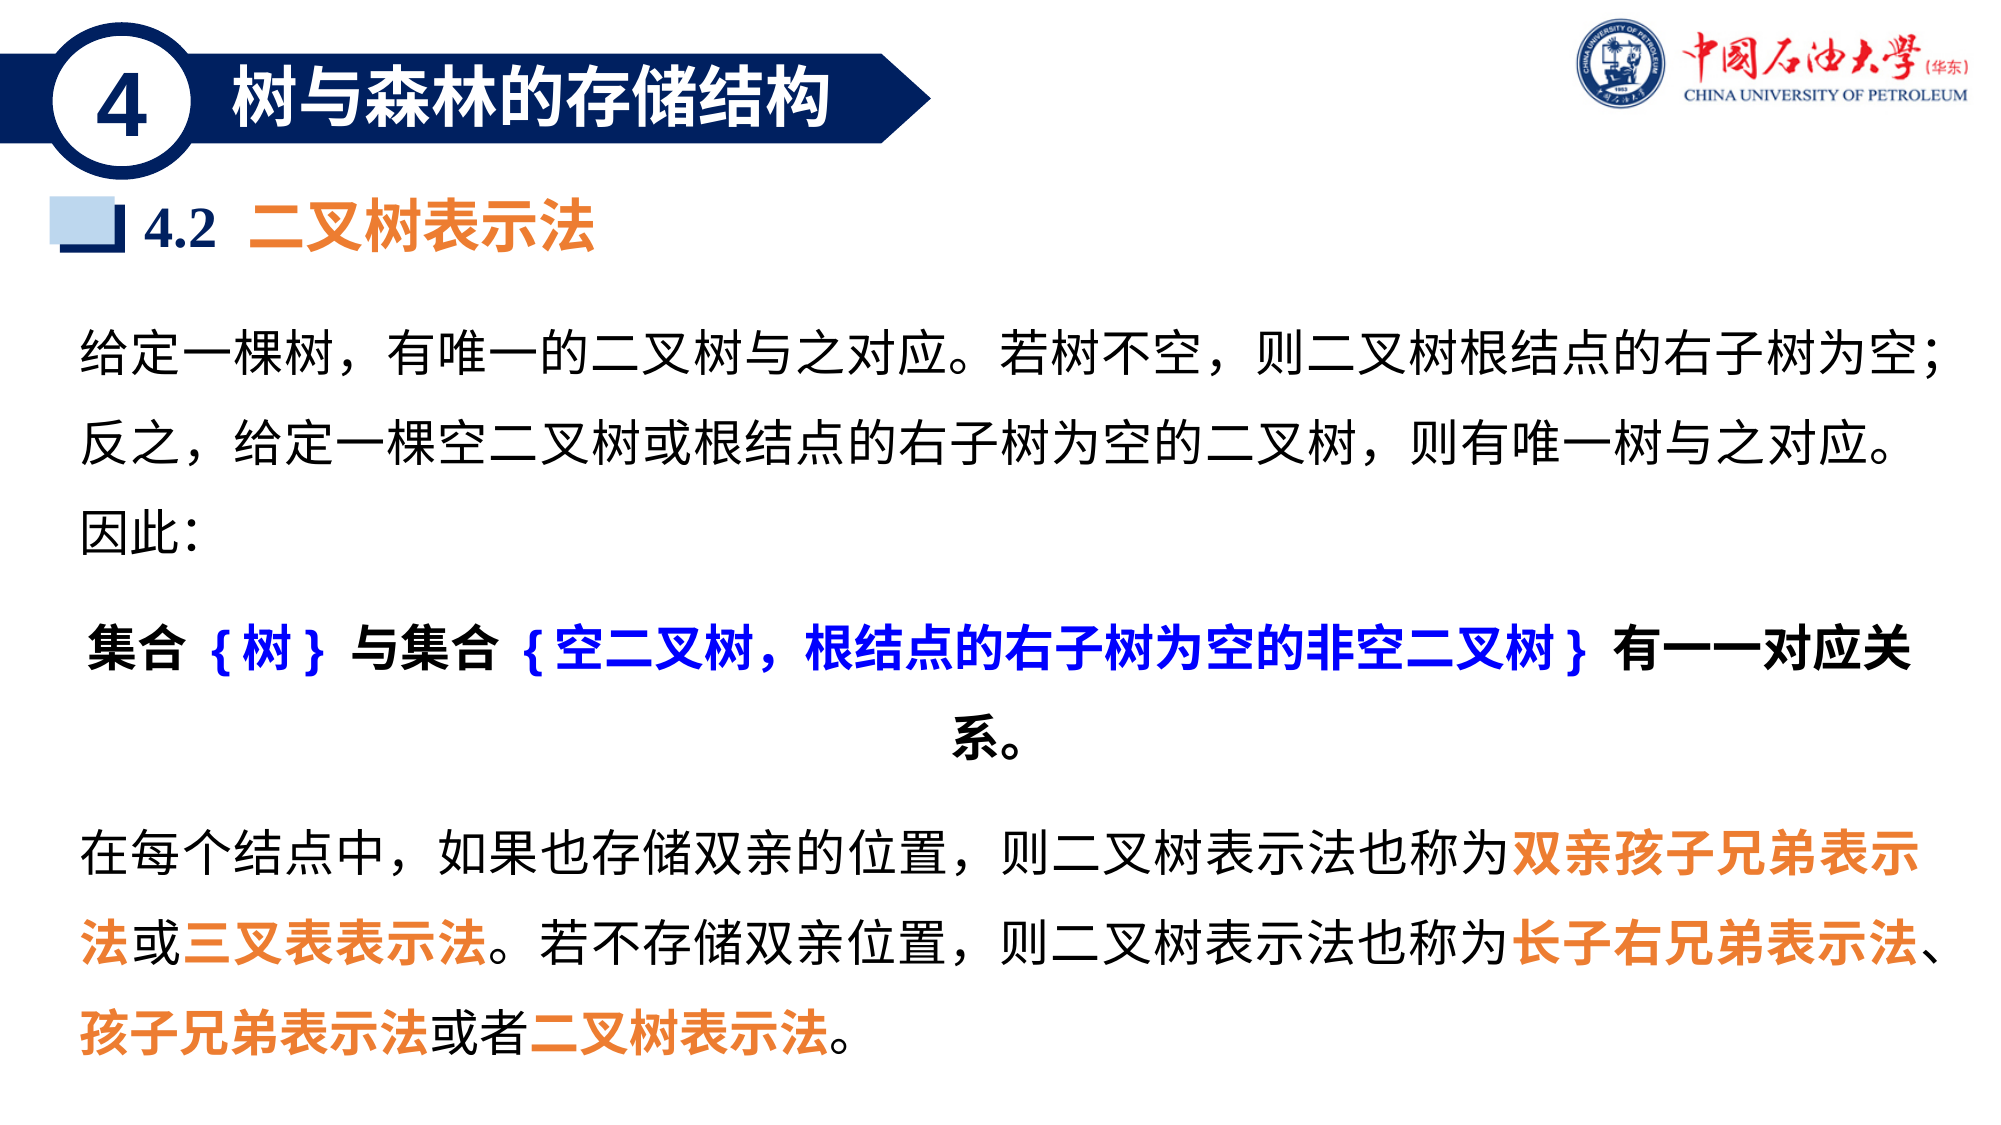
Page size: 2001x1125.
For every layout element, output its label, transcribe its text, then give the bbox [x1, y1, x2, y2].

picture [1554, 3, 2000, 127]
text_box 4.2 二叉树表示法 [129, 181, 612, 267]
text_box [49, 196, 125, 253]
text_box 给定一棵树，有唯一的二叉树与之对应。若树不空，则二叉树根结点的右子树为空；反之，给定一棵空二叉树或根结点的右子树为空的二叉树，则有唯一树与之对应。因此： 集合 {树} 与集合 {空二叉树，根结点的右子树为空的非空二叉树} 有一一对应关系。 在每个结点中，如果也存储双亲的位置，则二叉树表示法也称为双亲孩子兄弟表示法或三叉表表示法。若不存储双亲位置，则二叉树表示法也称为长子右兄弟表示法、孩子兄弟表示法或者二叉树表示法。 [65, 284, 1935, 1070]
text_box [0, 28, 931, 173]
